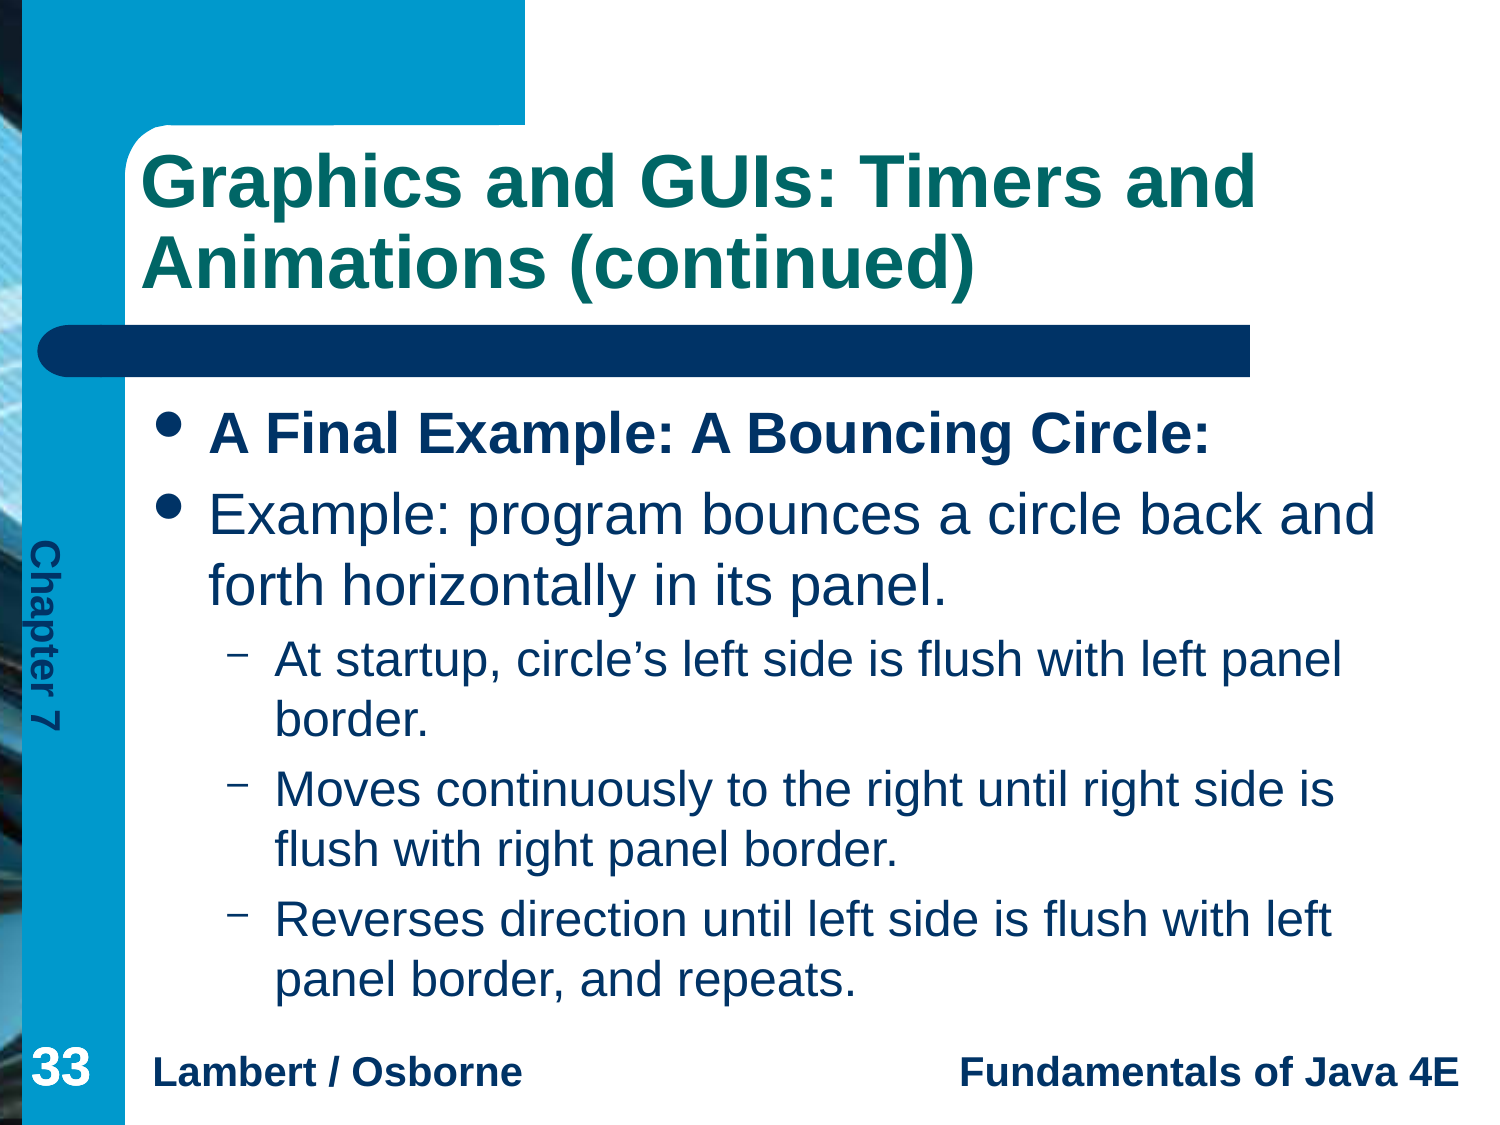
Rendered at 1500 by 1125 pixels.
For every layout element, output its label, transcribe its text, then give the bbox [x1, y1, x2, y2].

picture [0, 0, 22, 1125]
title Graphics and GUIs: Timers and Animations (continued) [124, 124, 1426, 313]
text_box 33 [13, 1023, 111, 1105]
list A Final Example: A Bouncing Circle: Example: program bounces a circle back and forth horizontally in its panel. At startup, circle’s left side is flush with left panel border. Moves continuously to the right until right side is flush with right panel border. Reverses direction until left side is flush with left panel border, and repeats. [137, 387, 1463, 999]
